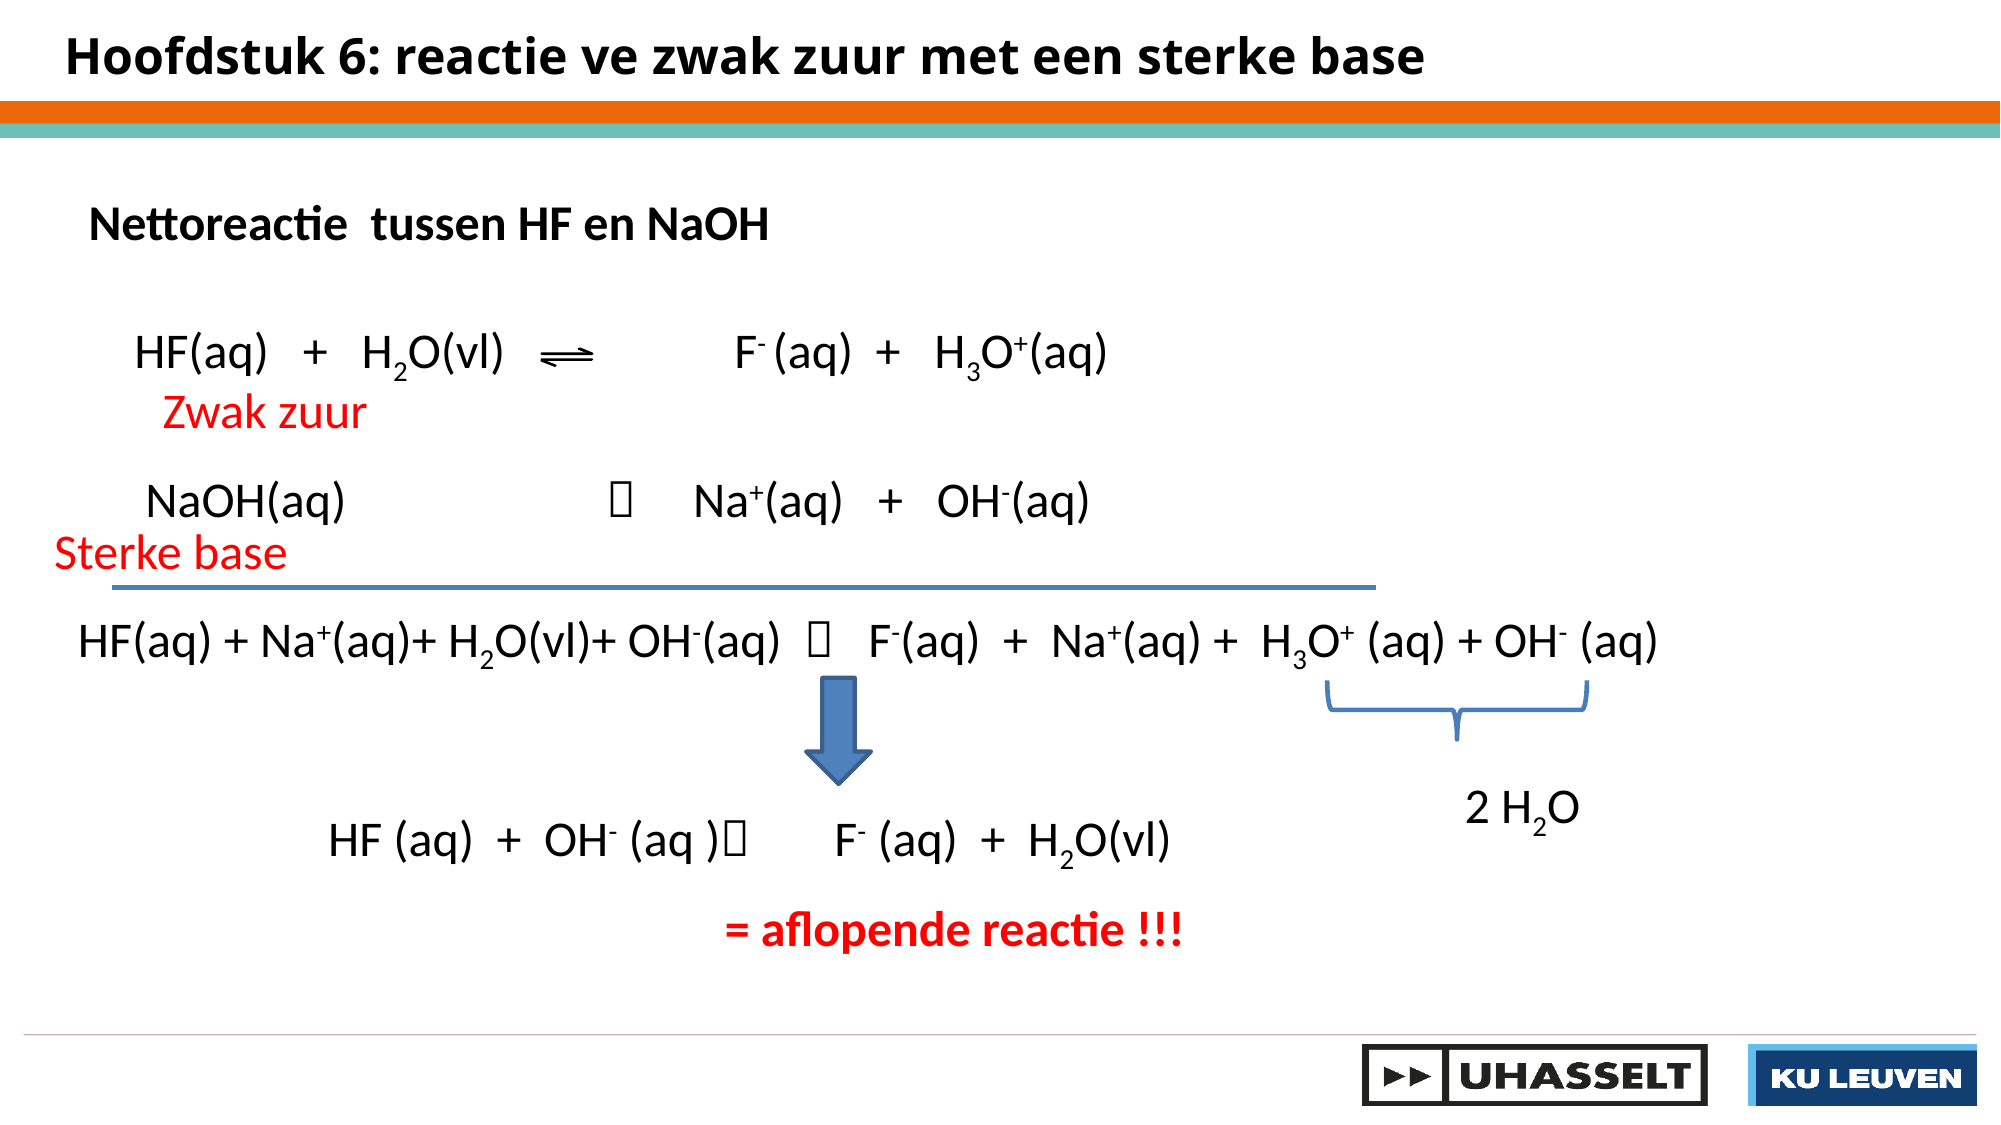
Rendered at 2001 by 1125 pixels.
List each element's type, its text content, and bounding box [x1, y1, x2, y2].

text_box Zwak zuur [34, 371, 383, 447]
text_box [1326, 680, 1588, 741]
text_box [539, 337, 1467, 377]
picture [1362, 1044, 1977, 1106]
text_box [804, 675, 873, 787]
text_box HF (aq) + OH- (aq ) F- (aq) + H2O(vl) [313, 799, 1300, 883]
text_box Sterke base [39, 511, 416, 587]
title Hoofdstuk 6: reactie ve zwak zuur met een sterke base [49, 19, 1903, 91]
text_box Nettoreactie tussen HF en NaOH [73, 183, 909, 259]
text_box HF(aq) + H2O(vl) F- (aq) + H3O+(aq) NaOH(aq)  Na+(aq) + OH-(aq) HF(aq) + Na+(aq)+ H2O(vl)+ OH-(aq)  F-(aq) + Na+(aq) + H3O+ (aq) + OH- (aq) [63, 311, 1956, 683]
text_box 2 H2O [1336, 766, 1595, 850]
